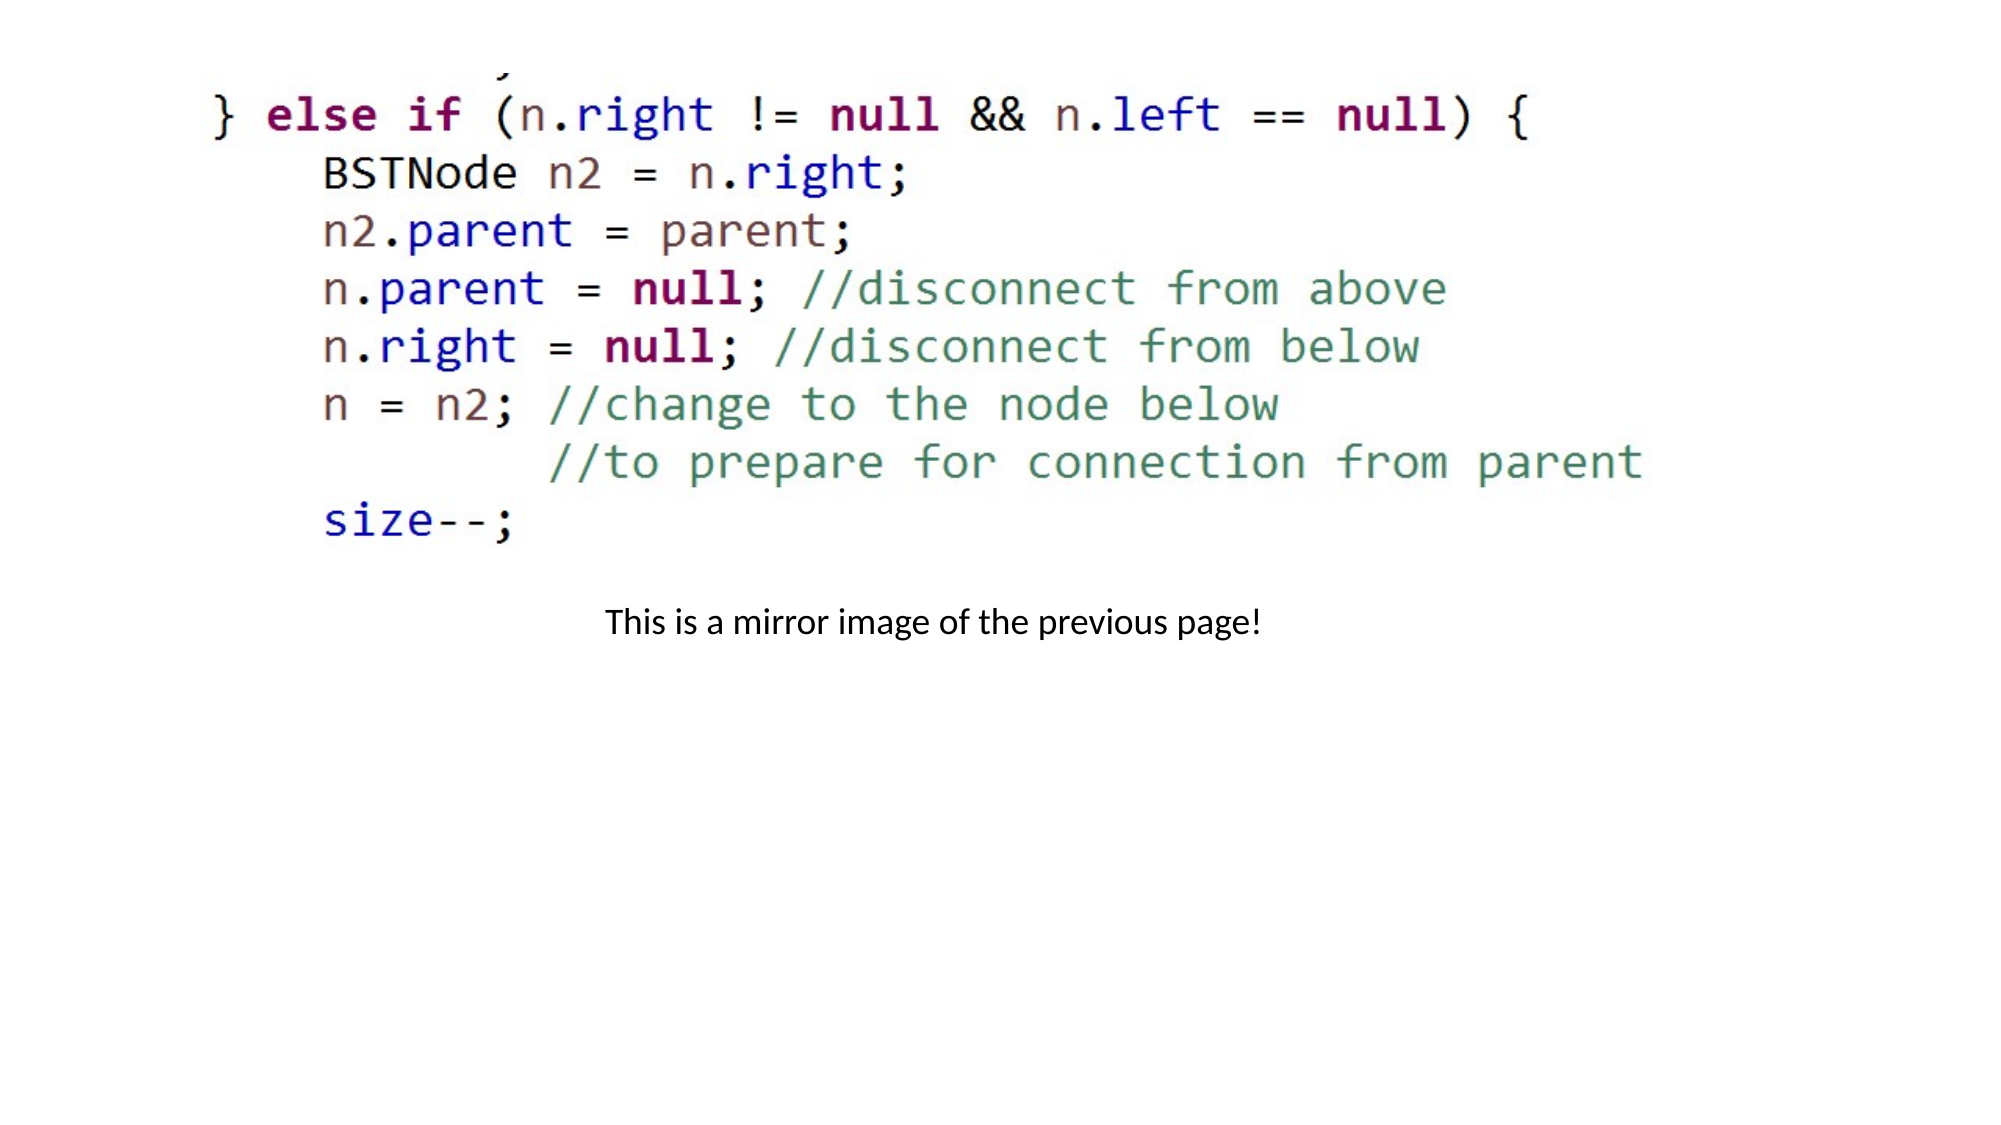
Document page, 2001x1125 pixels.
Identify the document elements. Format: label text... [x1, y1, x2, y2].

picture [200, 73, 1669, 547]
text_box This is a mirror image of the previous page! [590, 589, 1279, 650]
